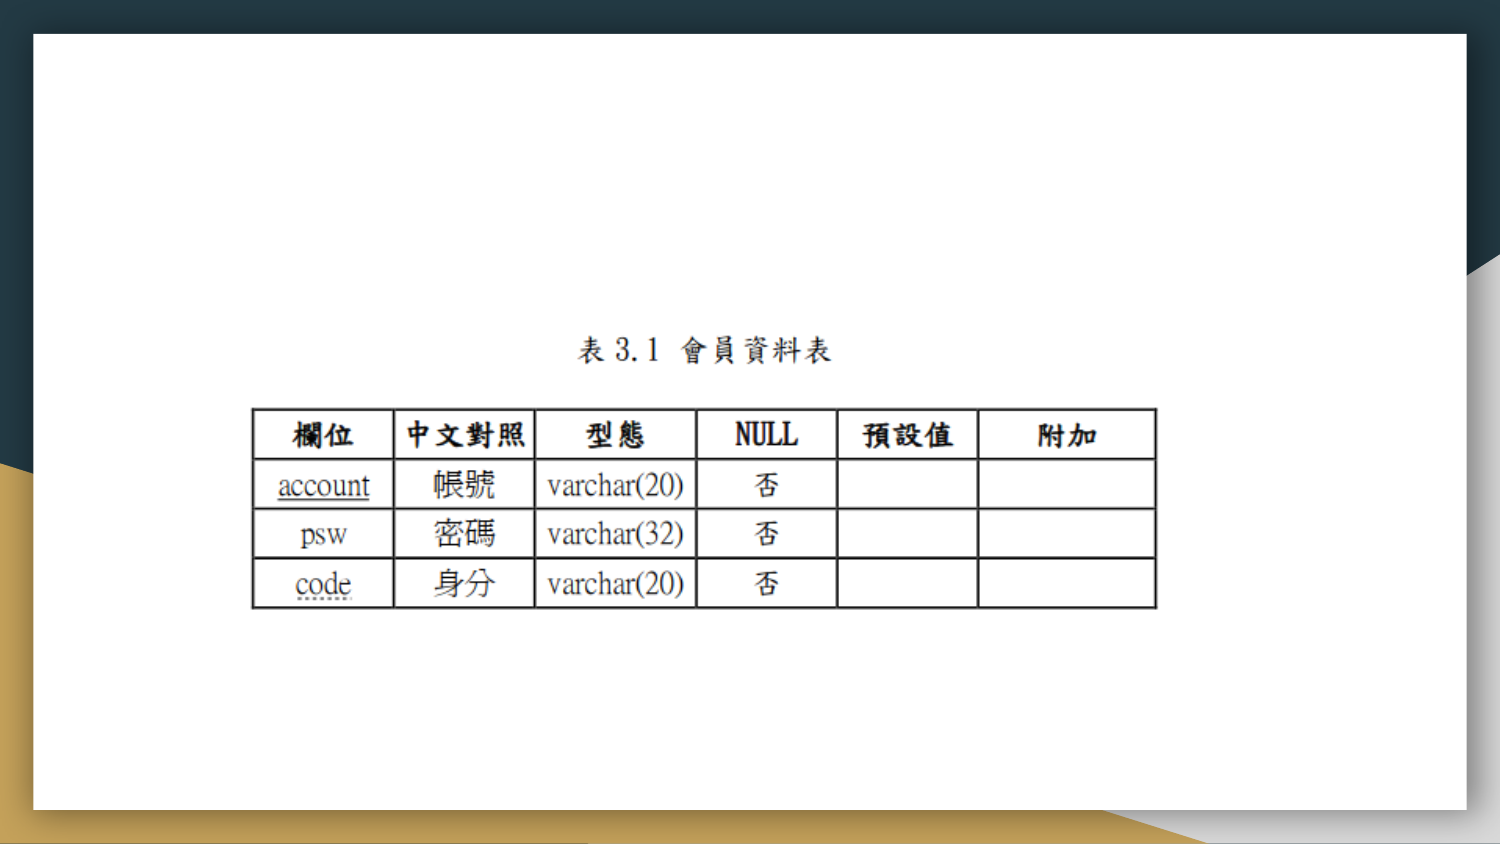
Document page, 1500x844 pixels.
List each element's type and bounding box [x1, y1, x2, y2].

picture [246, 297, 1202, 628]
